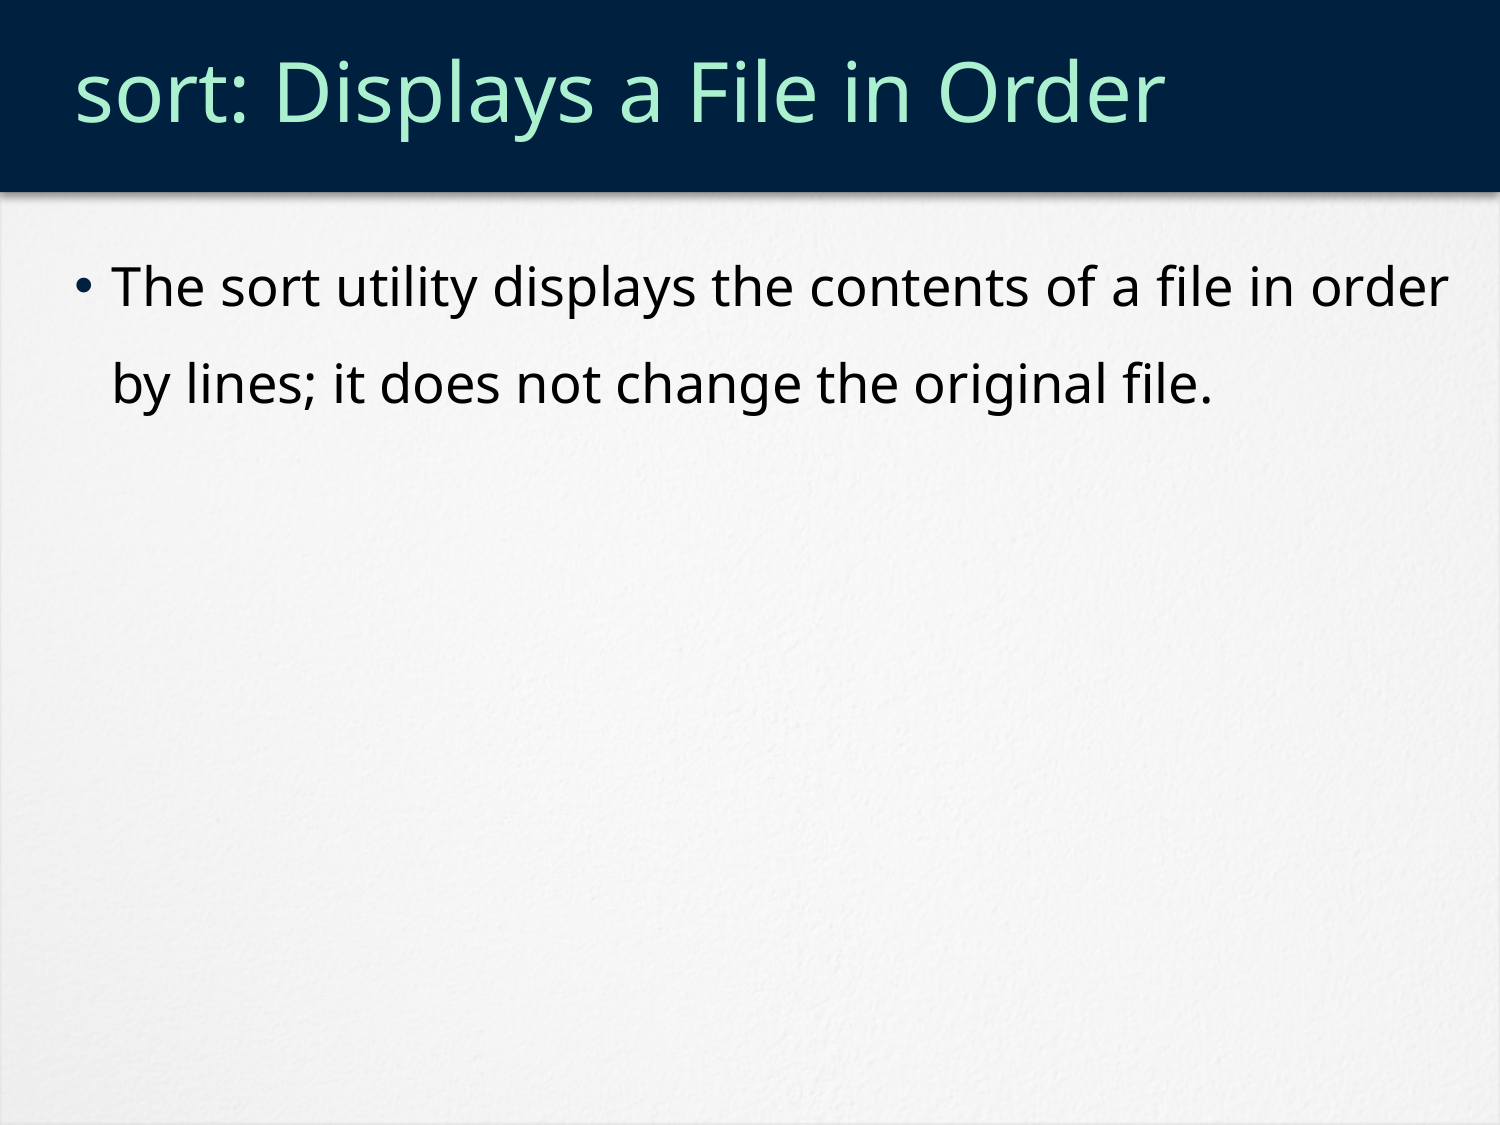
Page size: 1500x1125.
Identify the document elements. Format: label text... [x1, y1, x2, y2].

list The sort utility displays the contents of a file in order by lines; it does not change the original file. [59, 212, 1468, 1099]
title sort: Displays a File in Order [59, 0, 1500, 193]
